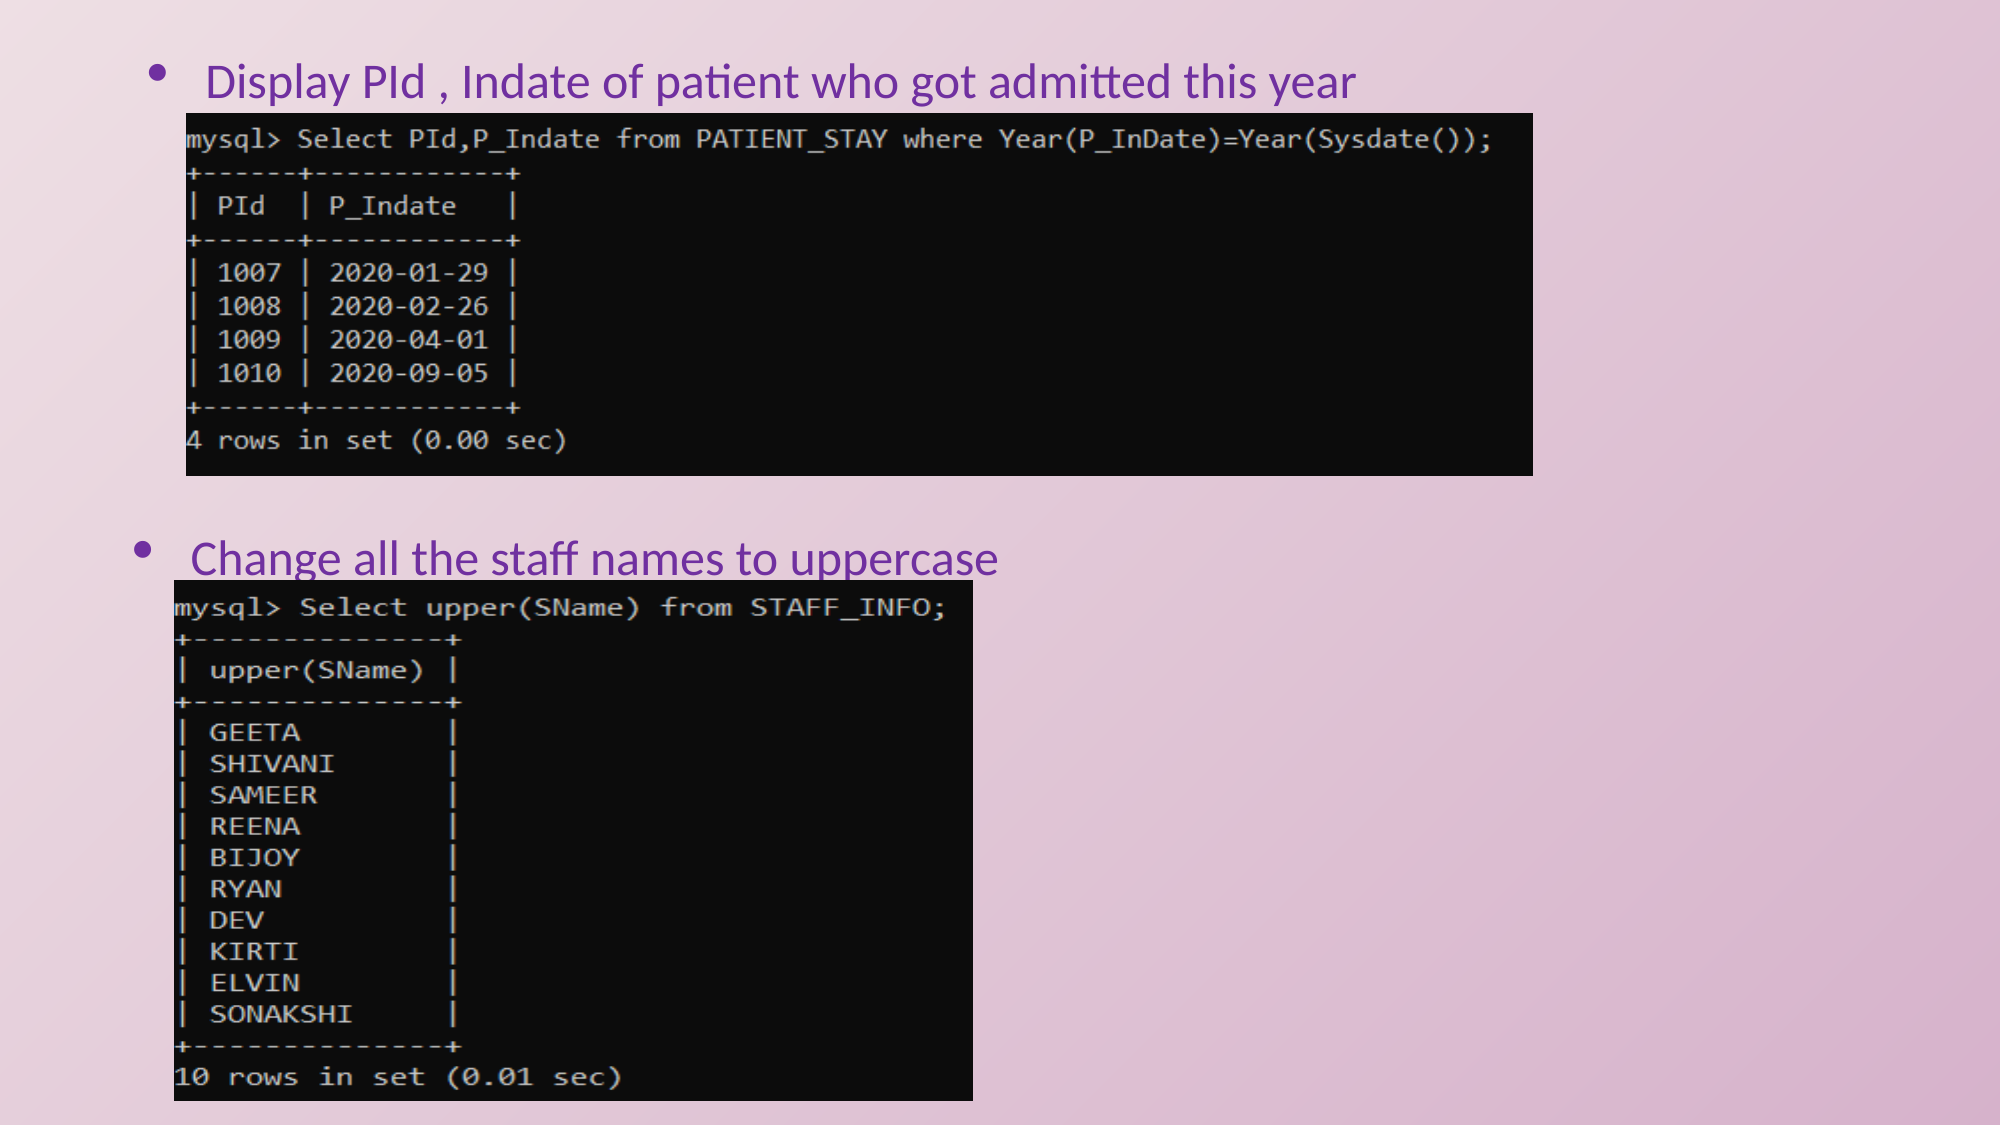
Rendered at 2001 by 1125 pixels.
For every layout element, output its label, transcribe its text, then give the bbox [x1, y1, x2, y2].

text_box Display PId , Indate of patient who got admitted this year [134, 36, 1373, 116]
picture [186, 113, 1533, 476]
text_box Change all the staff names to uppercase [119, 514, 1015, 594]
picture [174, 580, 973, 1101]
